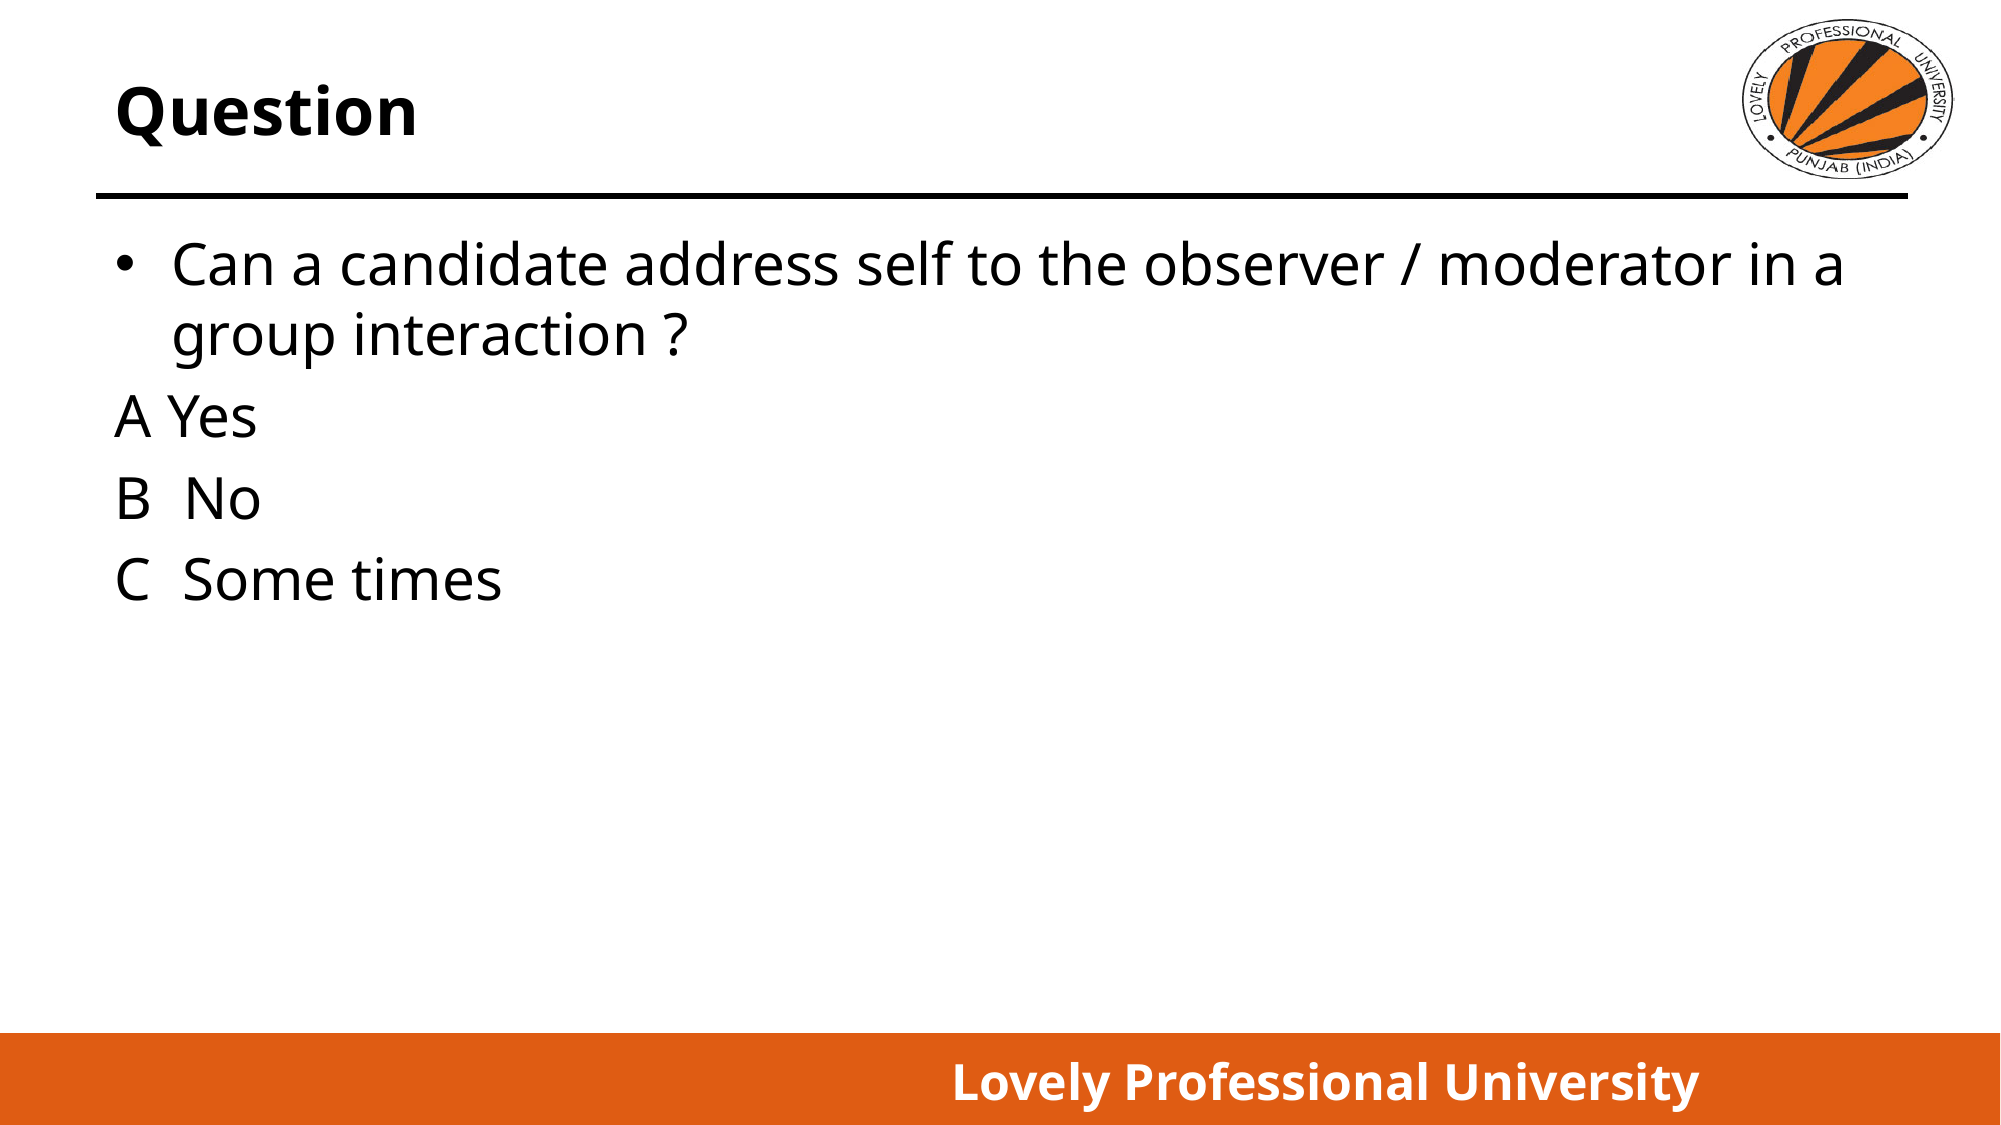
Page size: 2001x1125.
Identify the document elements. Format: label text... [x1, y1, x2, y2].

list Can a candidate address self to the observer / moderator in a group interaction ? A Yes B No C Some times [99, 220, 1900, 1005]
picture [1742, 19, 1955, 179]
title Question [99, 45, 1725, 173]
